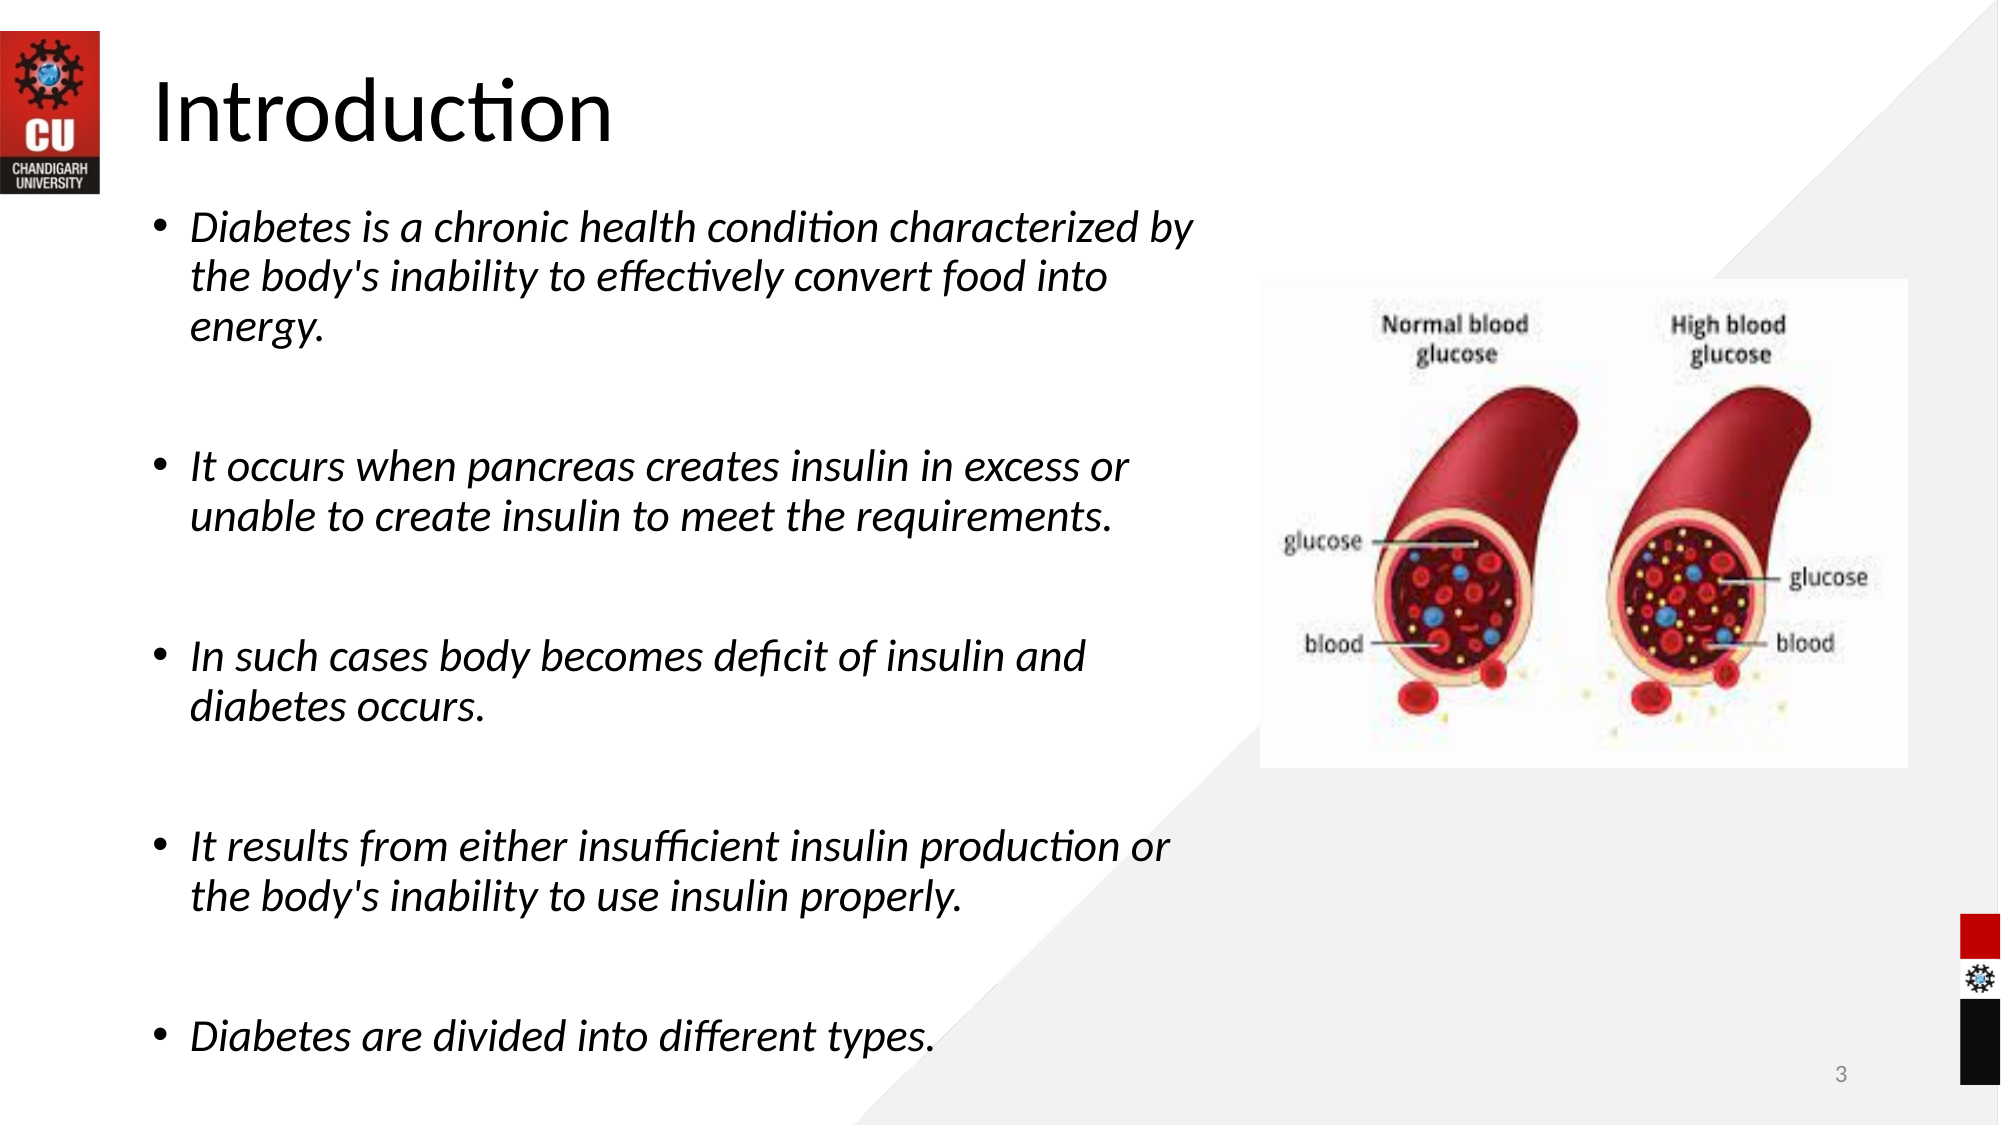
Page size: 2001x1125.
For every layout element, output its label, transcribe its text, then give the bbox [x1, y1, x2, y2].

picture [0, 0, 2001, 1125]
slide_number 3 [1412, 1042, 1863, 1103]
title Introduction [137, 3, 1863, 221]
list Diabetes is a chronic health condition characterized by the body's inability to effectively convert food into energy. It occurs when pancreas creates insulin in excess or unable to create insulin to meet the requirements. In such cases body becomes deficit of insulin and diabetes occurs. It results from either insufficient insulin production or the body's inability to use insulin properly. Diabetes are divided into different types. [137, 195, 1215, 1032]
